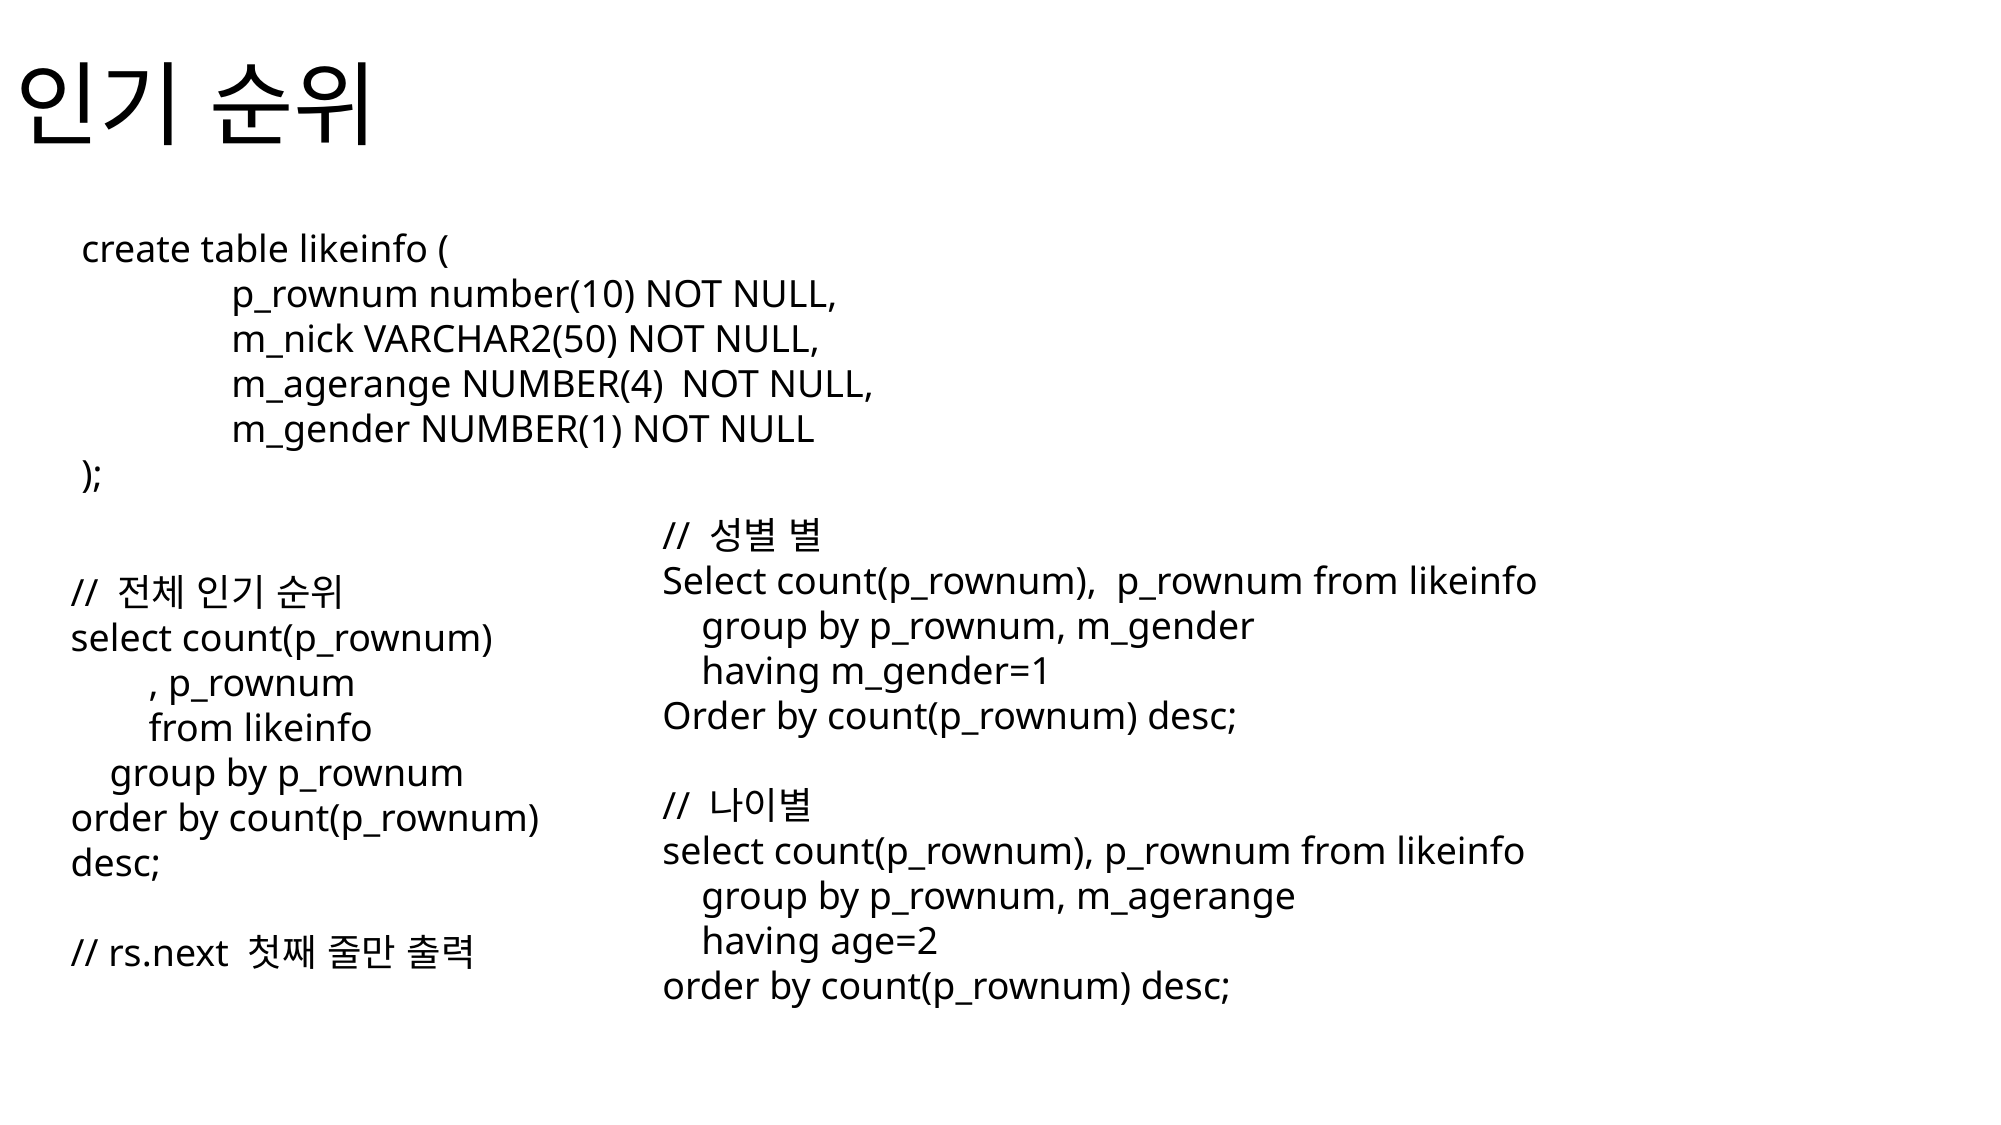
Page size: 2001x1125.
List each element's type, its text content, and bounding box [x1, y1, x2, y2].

title 인기 순위 [0, 0, 1725, 218]
text_box create table likeinfo ( p_rownum number(10) NOT NULL, m_nick VARCHAR2(50) NOT NULL, m_agerange NUMBER(4) NOT NULL, m_gender NUMBER(1) NOT NULL ); [66, 217, 1071, 503]
text_box // 성별 별 Select count(p_rownum), p_rownum from likeinfo group by p_rownum, m_gender having m_gender=1 Order by count(p_rownum) desc; // 나이별 select count(p_rownum), p_rownum from likeinfo group by p_rownum, m_agerange having age=2 order by count(p_rownum) desc; [647, 505, 1725, 1015]
text_box // 전체 인기 순위 select count(p_rownum) , p_rownum from likeinfo group by p_rownum order by count(p_rownum) desc; // rs.next 첫째 줄만 출력 [55, 561, 637, 981]
